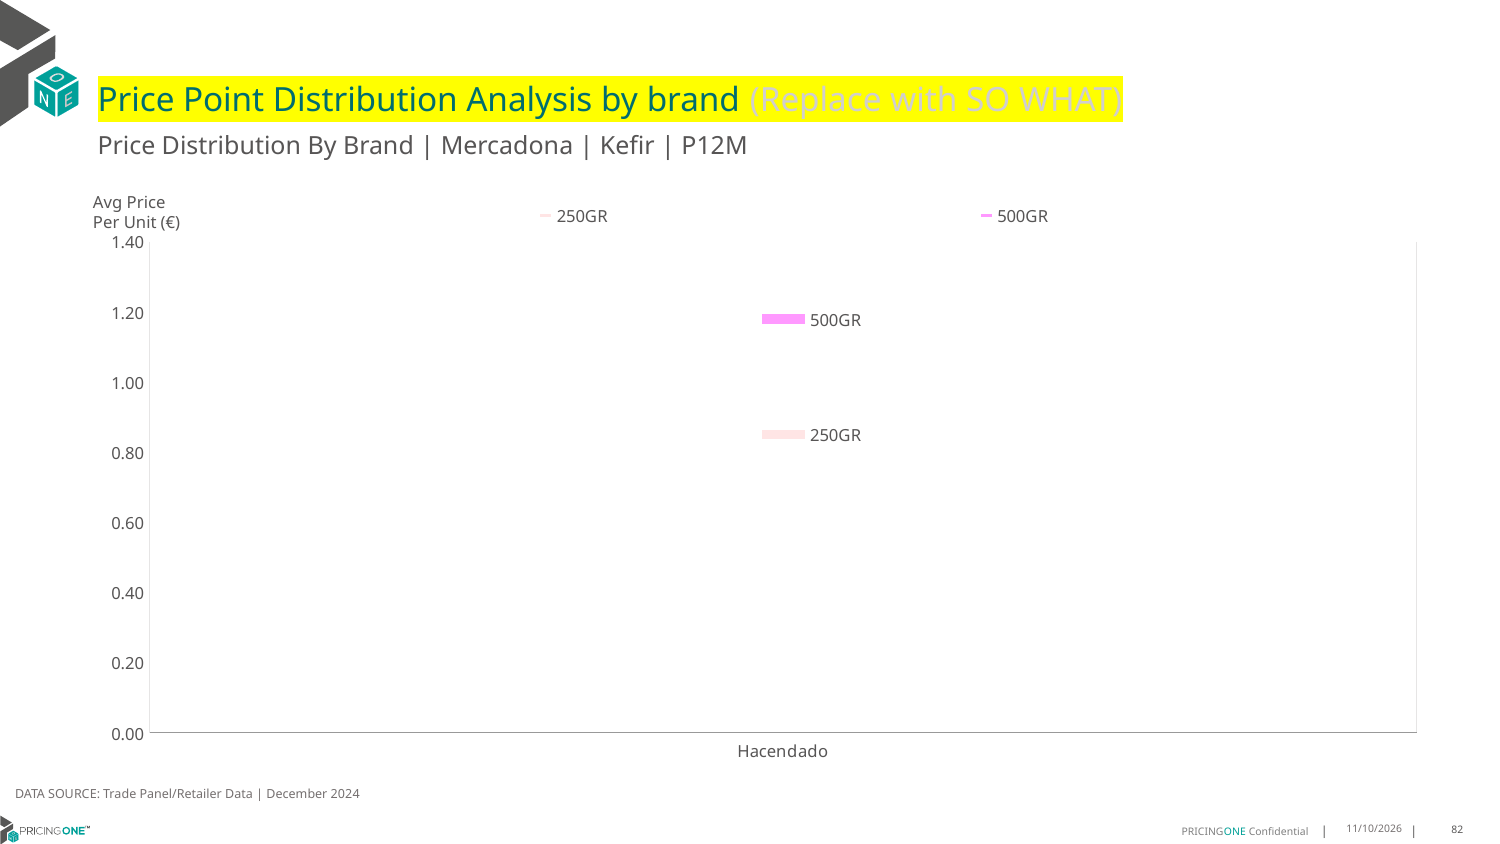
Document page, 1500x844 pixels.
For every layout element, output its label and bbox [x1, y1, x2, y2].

slide_number [1325, 815, 1479, 844]
list [0, 776, 750, 814]
title [82, 0, 1418, 127]
list [82, 127, 1418, 186]
chart [88, 185, 1418, 776]
